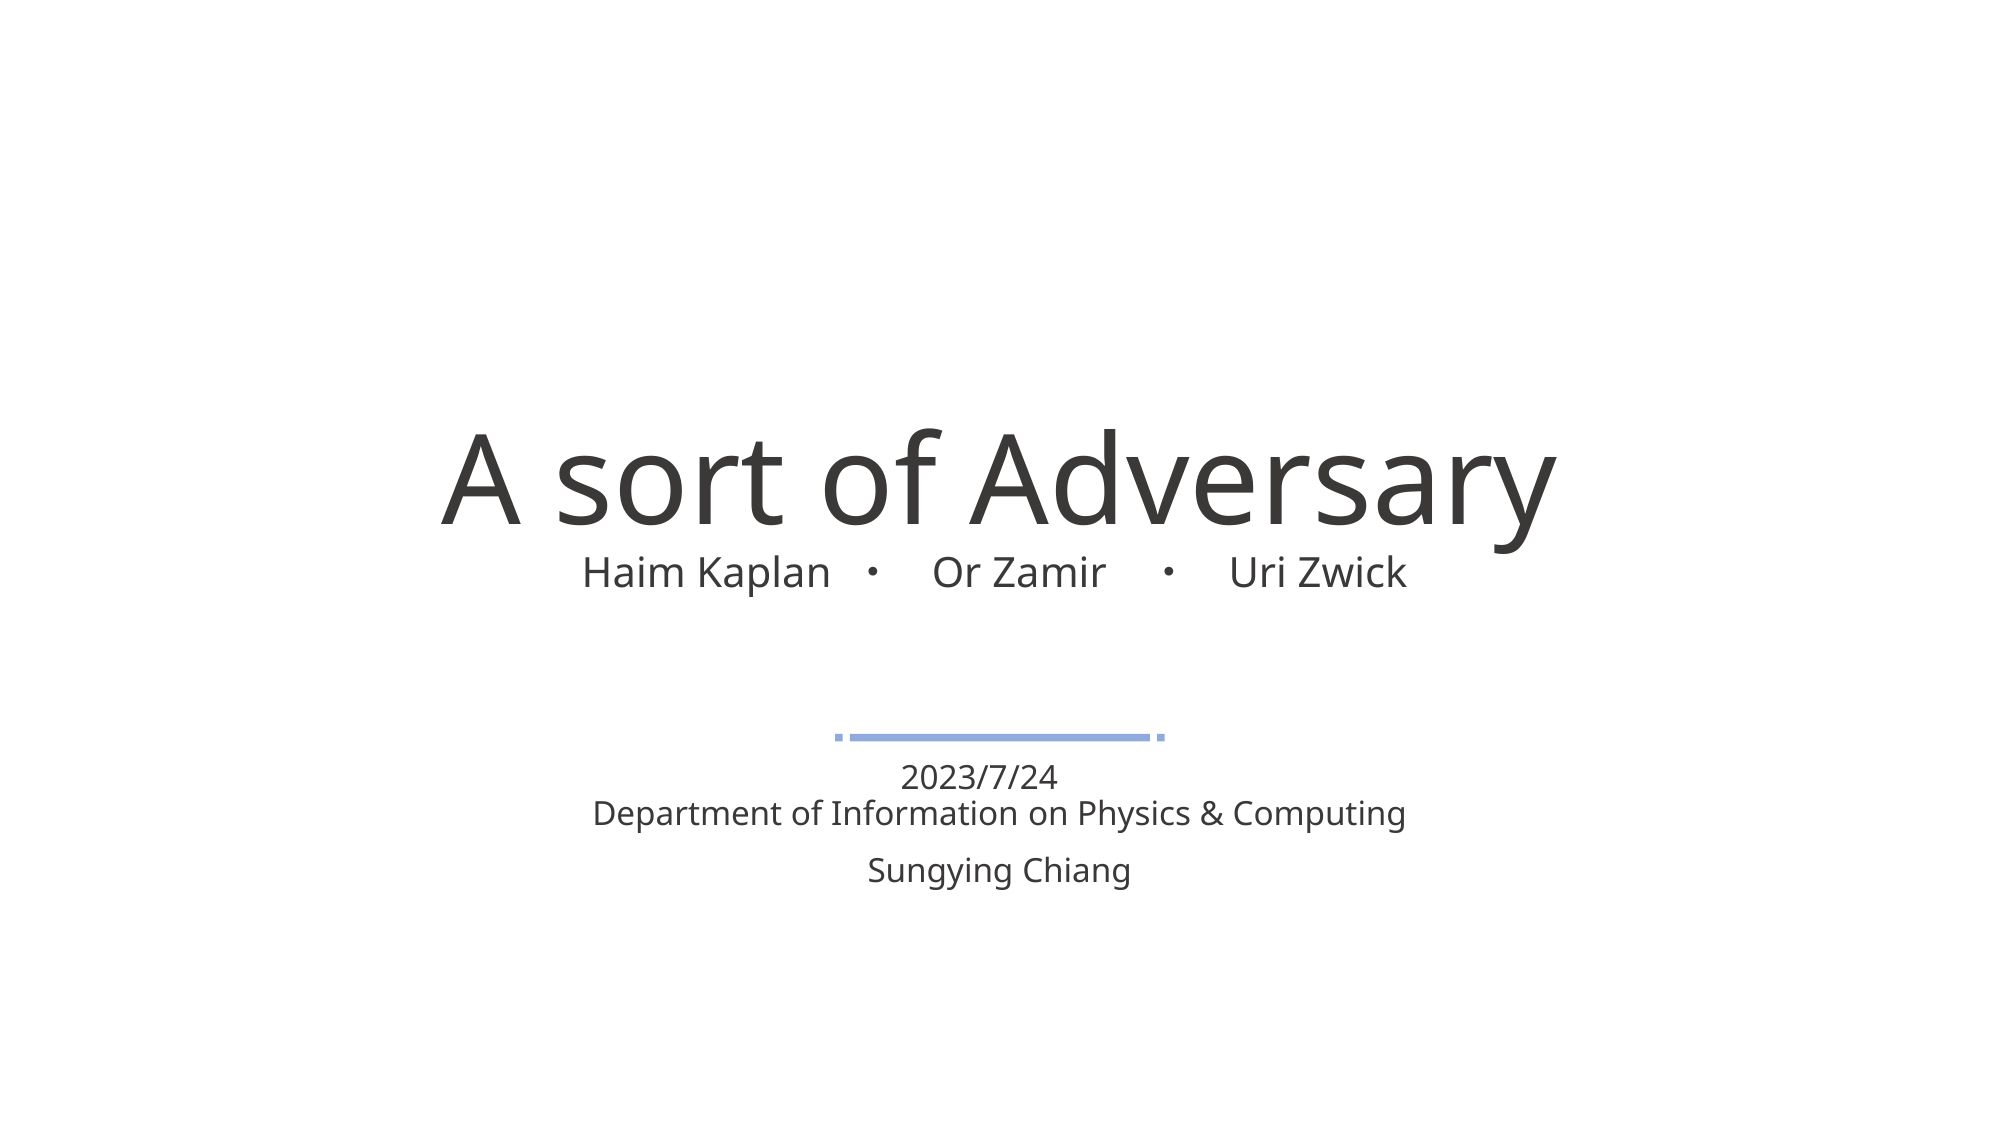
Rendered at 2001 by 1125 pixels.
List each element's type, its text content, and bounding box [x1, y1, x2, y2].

subtitle 2023/7/24 Department of Information on Physics & Computing Sungying Chiang [249, 753, 1750, 941]
title A sort of Adversary Haim Kaplan ・ Or Zamir ・ Uri Zwick [249, 212, 1750, 605]
